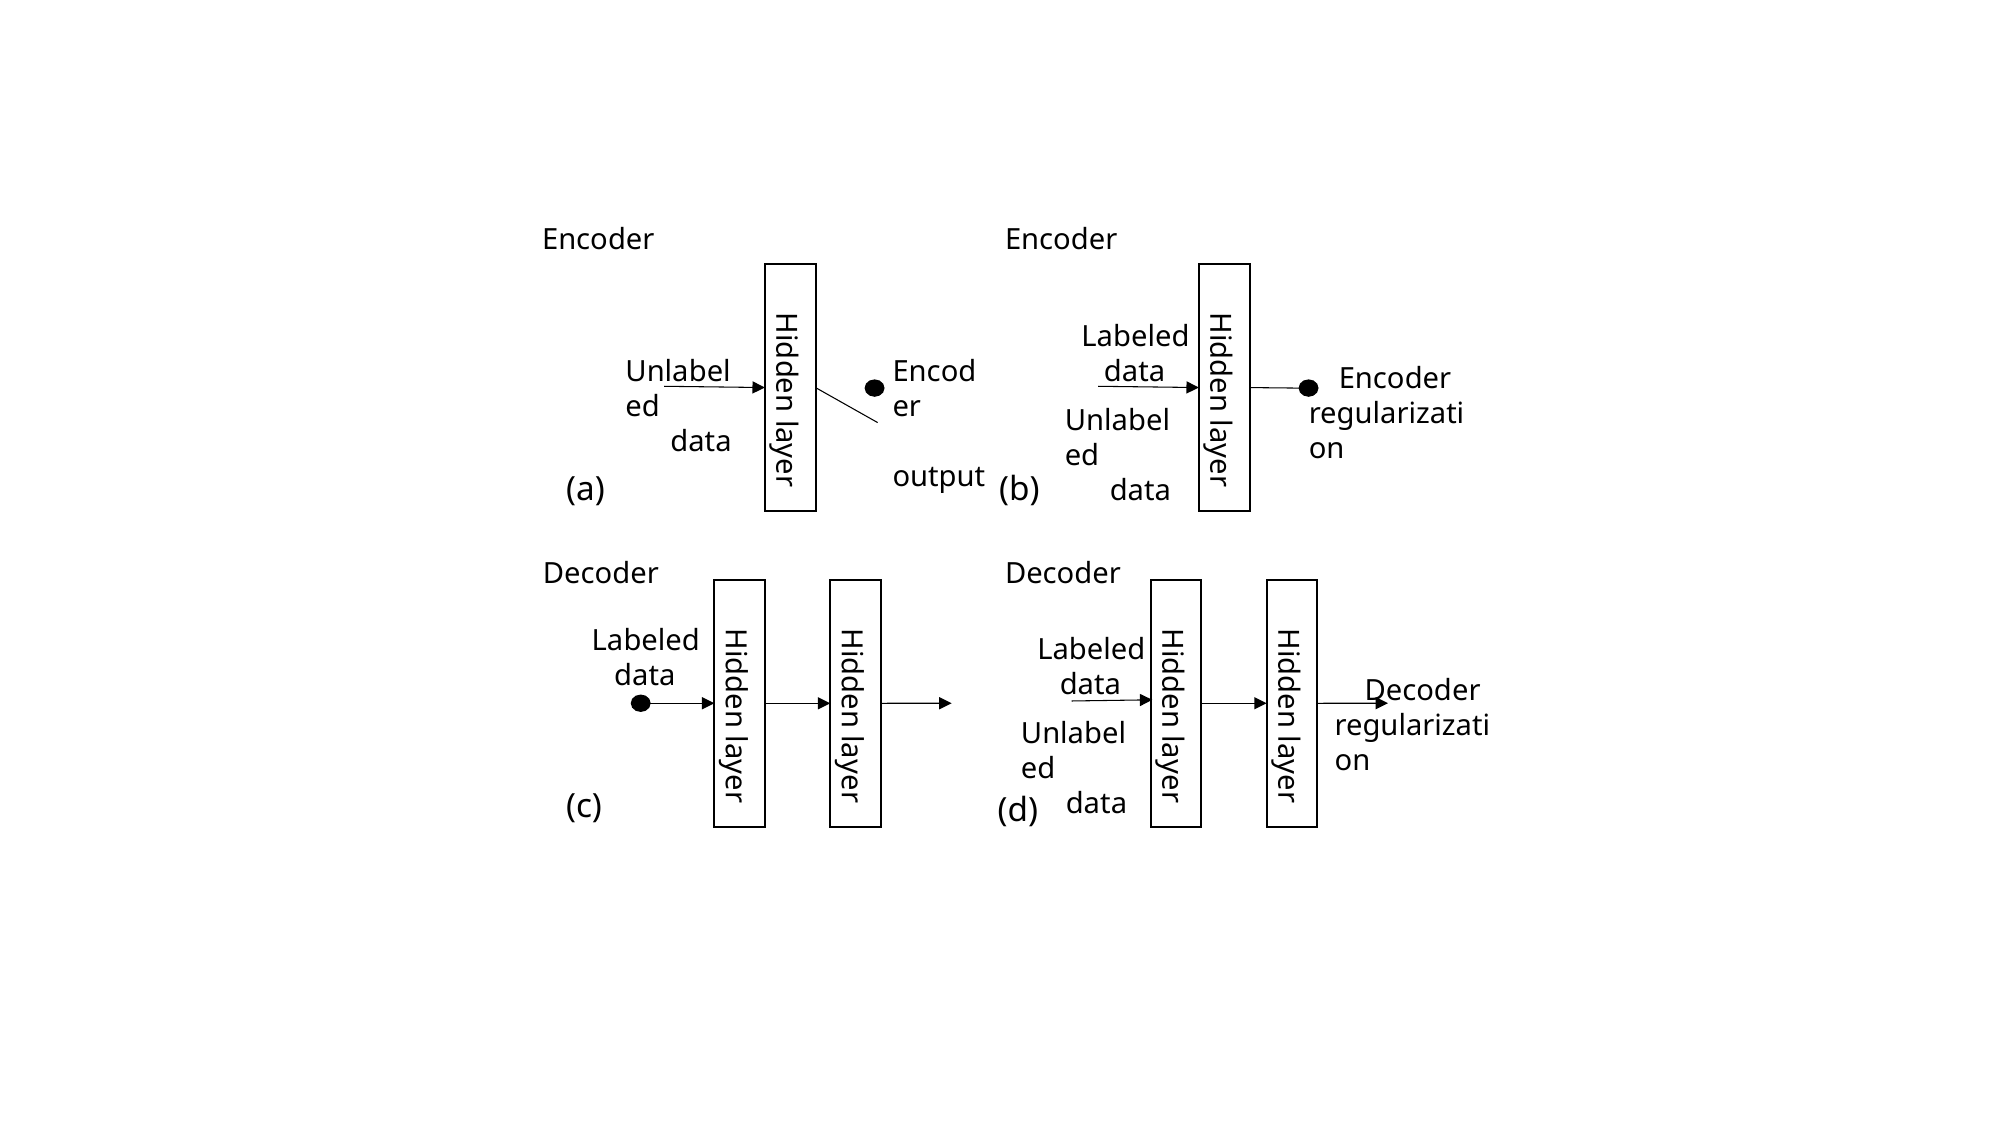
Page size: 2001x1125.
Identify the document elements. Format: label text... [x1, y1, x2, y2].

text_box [974, 633, 1125, 666]
text_box [1266, 579, 1318, 828]
text_box Hidden layer [828, 613, 879, 906]
text_box (c) [551, 777, 634, 832]
text_box Hidden layer [712, 613, 763, 906]
text_box Decoder regularization [1319, 664, 1515, 784]
text_box Unlabeled data [610, 345, 663, 465]
text_box [829, 590, 882, 828]
text_box (b) [984, 460, 1067, 515]
text_box [713, 590, 766, 828]
text_box Encoder [990, 213, 1178, 264]
text_box Labeled data [576, 613, 712, 699]
text_box Hidden layer [1265, 613, 1315, 906]
text_box [1150, 579, 1202, 828]
text_box Labeled data [1022, 622, 1149, 707]
text_box Unlabeled data [1006, 707, 1149, 827]
text_box Hidden layer [1197, 297, 1247, 590]
text_box [1298, 379, 1319, 397]
text_box Decoder [990, 546, 1178, 597]
text_box Encoder output [884, 345, 1006, 500]
text_box Encoder regularization [1294, 352, 1489, 472]
text_box [1198, 263, 1251, 512]
text_box Decoder [528, 546, 713, 597]
text_box [630, 699, 651, 712]
text_box Hidden layer [1149, 613, 1199, 906]
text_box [663, 264, 884, 590]
text_box (a) [551, 460, 634, 515]
text_box (d) [983, 780, 1066, 836]
text_box Unlabeled data [1050, 393, 1197, 514]
text_box Encoder [527, 213, 715, 264]
text_box Labeled data [1066, 309, 1197, 393]
